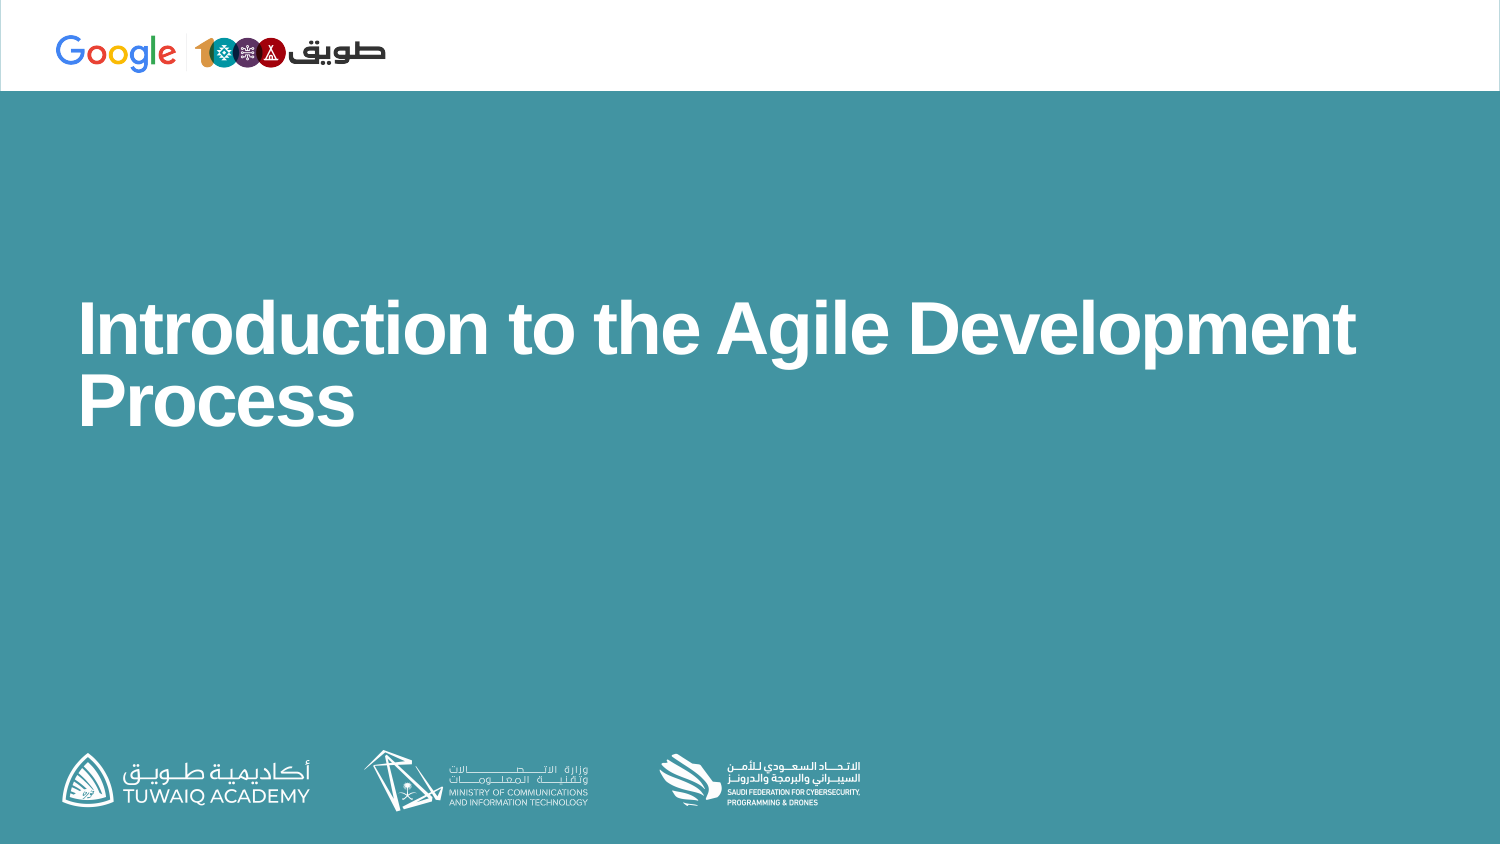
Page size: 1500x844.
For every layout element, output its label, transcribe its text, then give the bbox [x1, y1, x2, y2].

title Introduction to the Agile Development Process [73, 157, 1427, 445]
picture [0, 656, 934, 844]
picture [30, 0, 412, 148]
